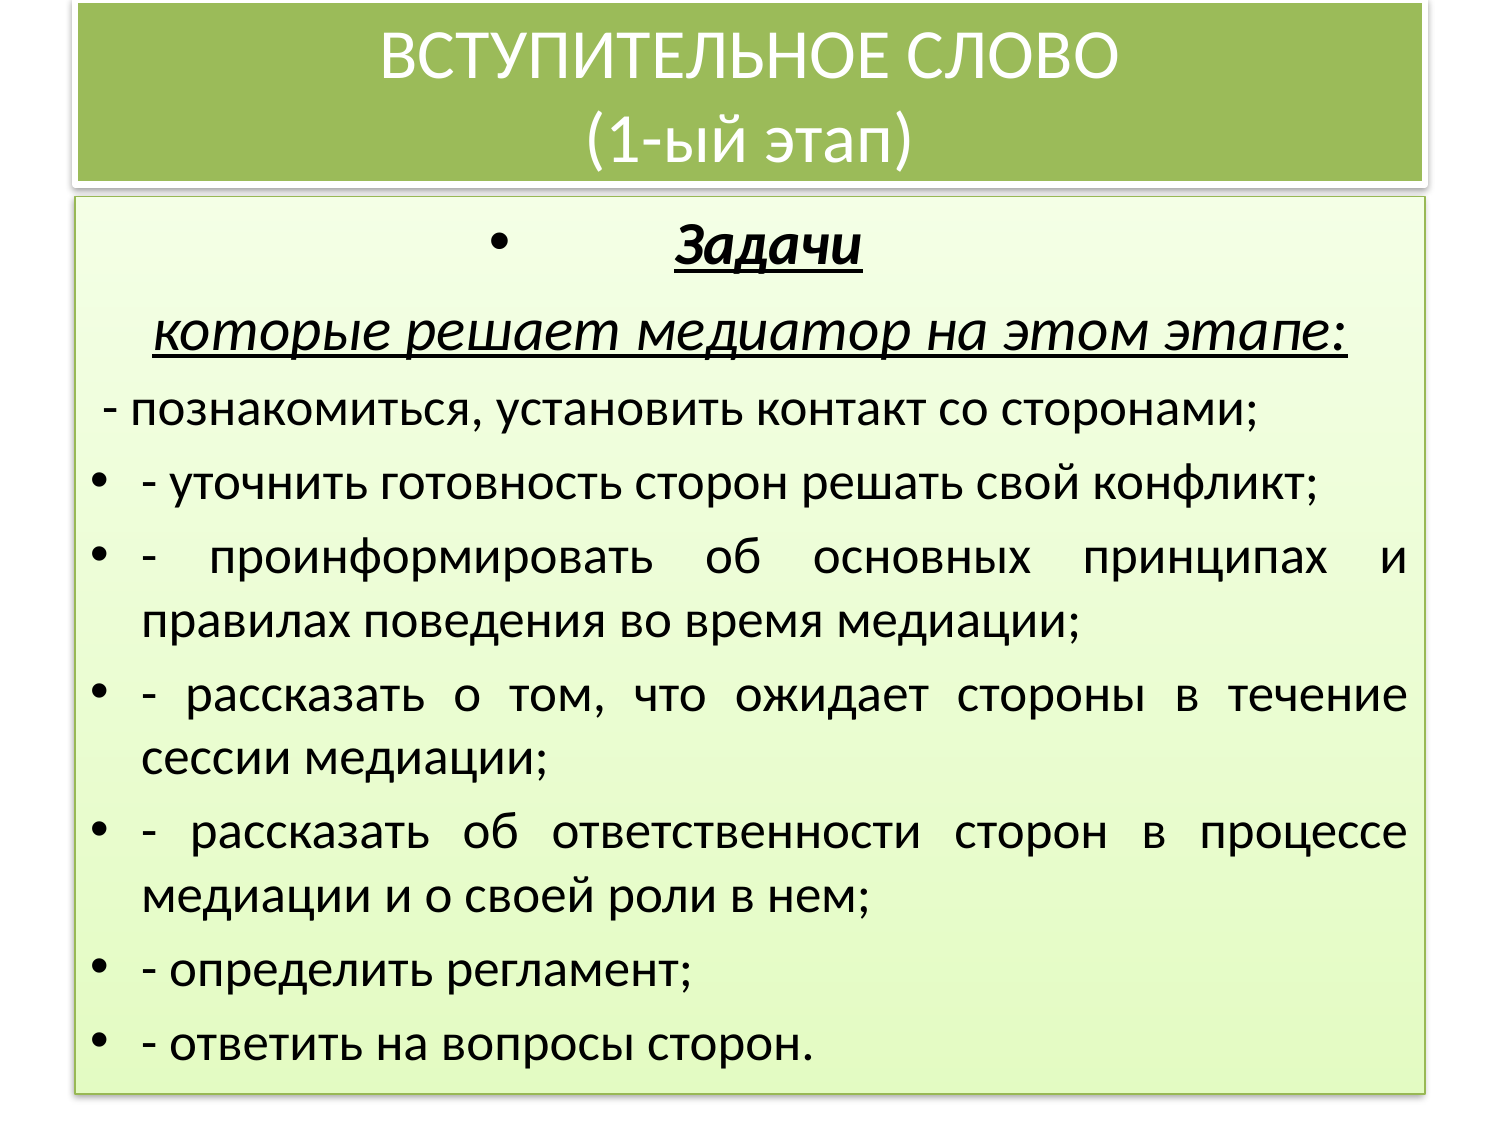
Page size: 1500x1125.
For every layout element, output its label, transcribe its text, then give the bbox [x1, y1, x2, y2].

list Задачи которые решает медиатор на этом этапе: - познакомиться, установить контакт со сторонами; - уточнить готовность сторон решать свой конфликт; - проинформировать об основных принципах и правилах поведения во время медиации; - рассказать о том, что ожидает стороны в течение сессии медиации; - рассказать об ответственности сторон в процессе медиации и о своей роли в нем; - определить регламент; - ответить на вопросы сторон. [74, 196, 1426, 1095]
title ВСТУПИТЕЛЬНОЕ СЛОВО (1-ый этап) [72, 0, 1428, 188]
